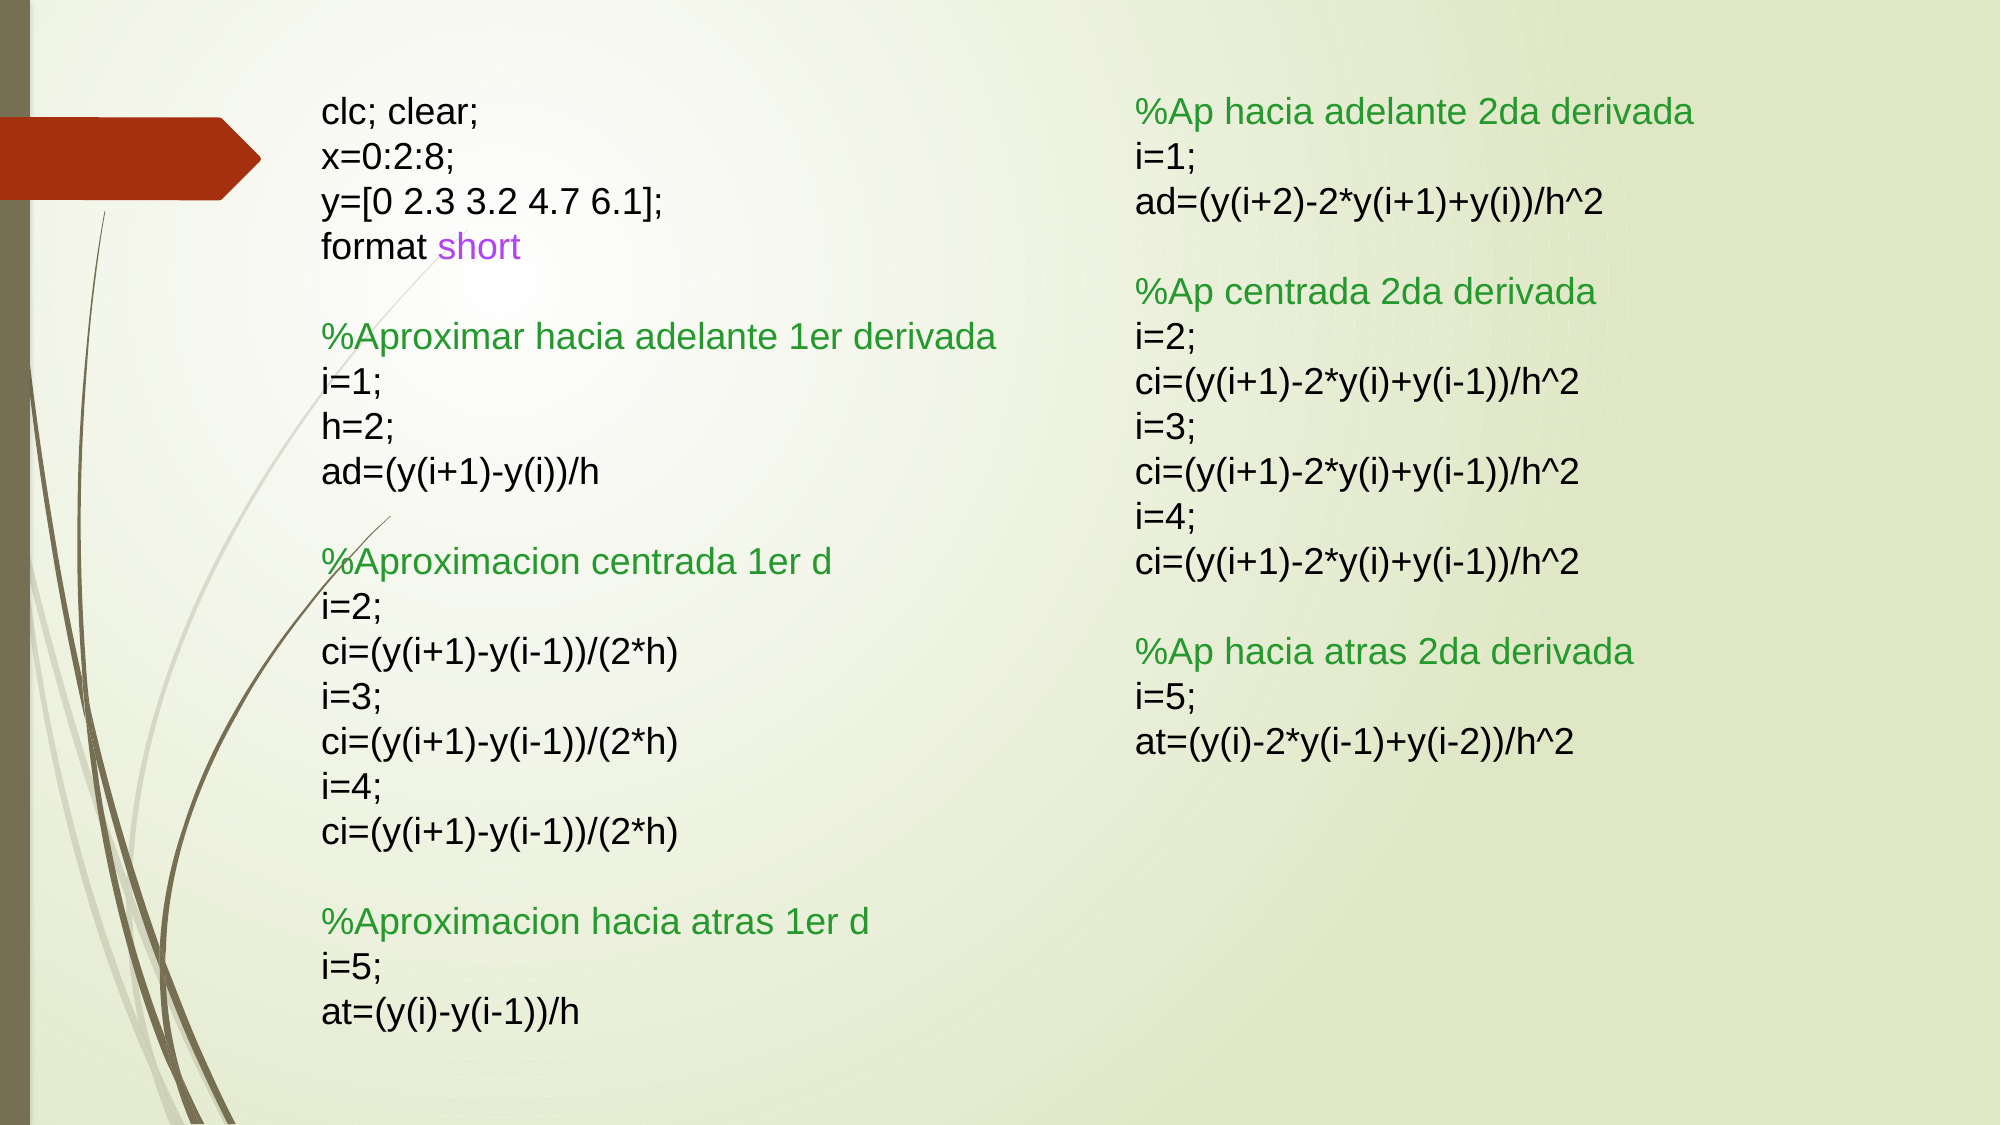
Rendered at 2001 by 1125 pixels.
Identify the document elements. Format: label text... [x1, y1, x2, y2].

text_box clc; clear; x=0:2:8; y=[0 2.3 3.2 4.7 6.1]; format short %Aproximar hacia adelante 1er derivada i=1; h=2; ad=(y(i+1)-y(i))/h %Aproximacion centrada 1er d i=2; ci=(y(i+1)-y(i-1))/(2*h) i=3; ci=(y(i+1)-y(i-1))/(2*h) i=4; ci=(y(i+1)-y(i-1))/(2*h) %Aproximacion hacia atras 1er d i=5; at=(y(i)-y(i-1))/h [306, 79, 1307, 1085]
text_box %Ap hacia adelante 2da derivada i=1; ad=(y(i+2)-2*y(i+1)+y(i))/h^2 %Ap centrada 2da derivada i=2; ci=(y(i+1)-2*y(i)+y(i-1))/h^2 i=3; ci=(y(i+1)-2*y(i)+y(i-1))/h^2 i=4; ci=(y(i+1)-2*y(i)+y(i-1))/h^2 %Ap hacia atras 2da derivada i=5; at=(y(i)-2*y(i-1)+y(i-2))/h^2 [1120, 79, 2000, 770]
